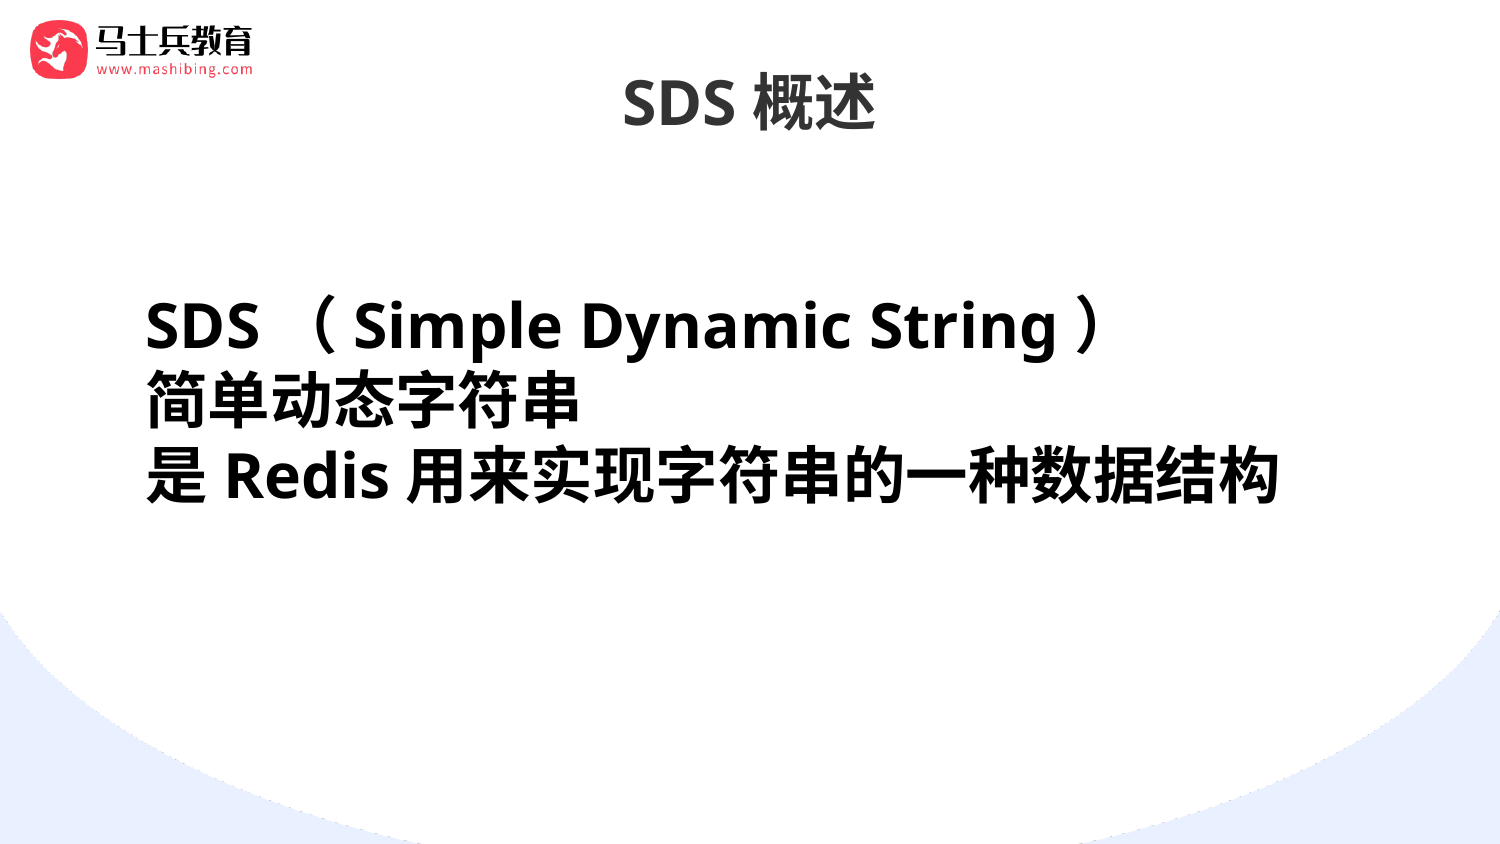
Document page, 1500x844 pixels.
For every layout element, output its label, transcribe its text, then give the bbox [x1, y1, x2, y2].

text_box SDS（Simple Dynamic String） 简单动态字符串 是Redis用来实现字符串的一种数据结构 [130, 210, 1429, 610]
text_box SDS概述 [285, 40, 1215, 161]
picture [30, 20, 252, 79]
picture [0, 610, 1500, 844]
